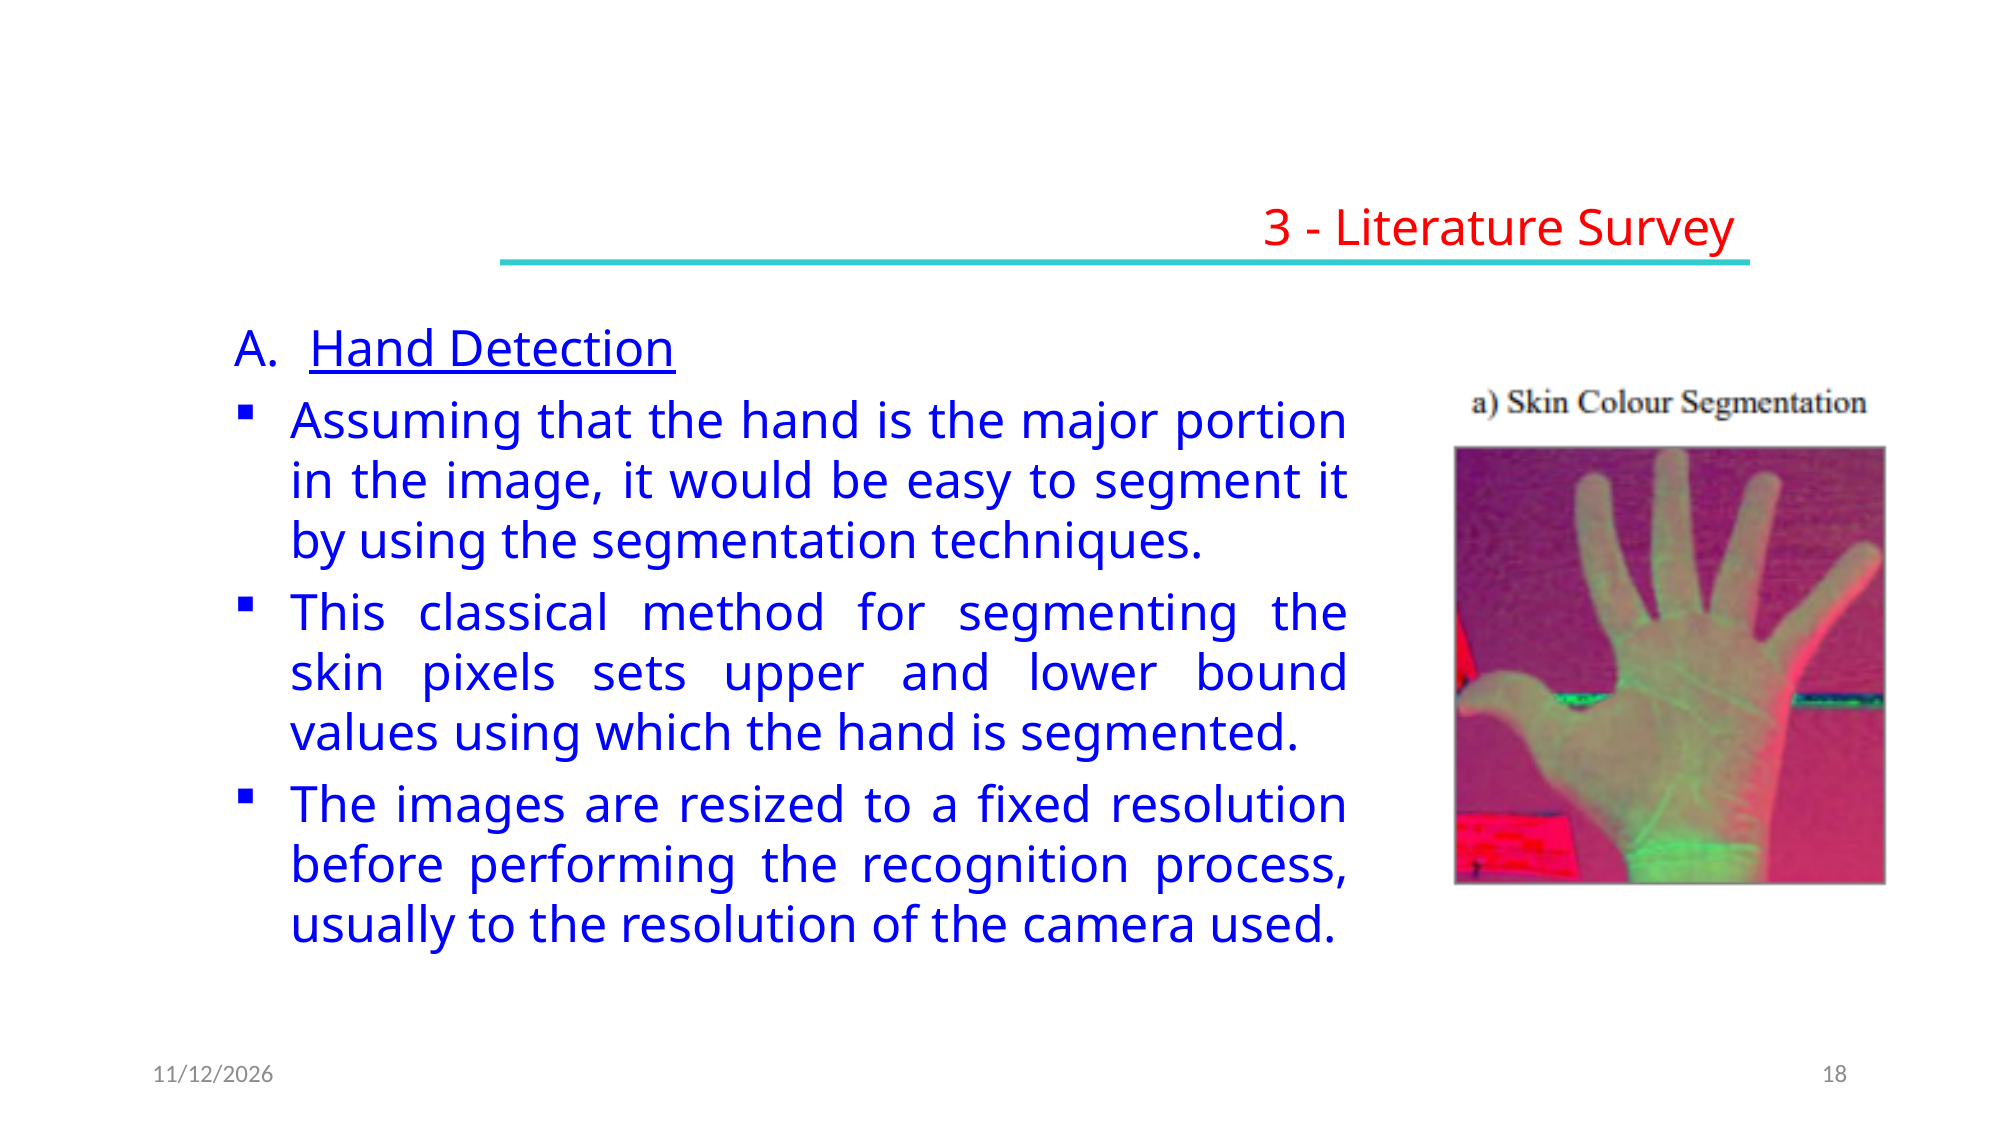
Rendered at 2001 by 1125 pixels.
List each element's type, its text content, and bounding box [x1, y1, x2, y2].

text_box 3 - Literature Survey [585, 187, 1750, 264]
text_box Hand Detection Assuming that the hand is the major portion in the image, it would be easy to segment it by using the segmentation techniques. This classical method for segmenting the skin pixels sets upper and lower bound values using which the hand is segmented. The images are resized to a fixed resolution before performing the recognition process, usually to the resolution of the camera used. [162, 226, 1365, 1043]
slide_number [137, 1042, 588, 1103]
slide_number 18 [1412, 1042, 1863, 1103]
picture [1396, 377, 1925, 907]
